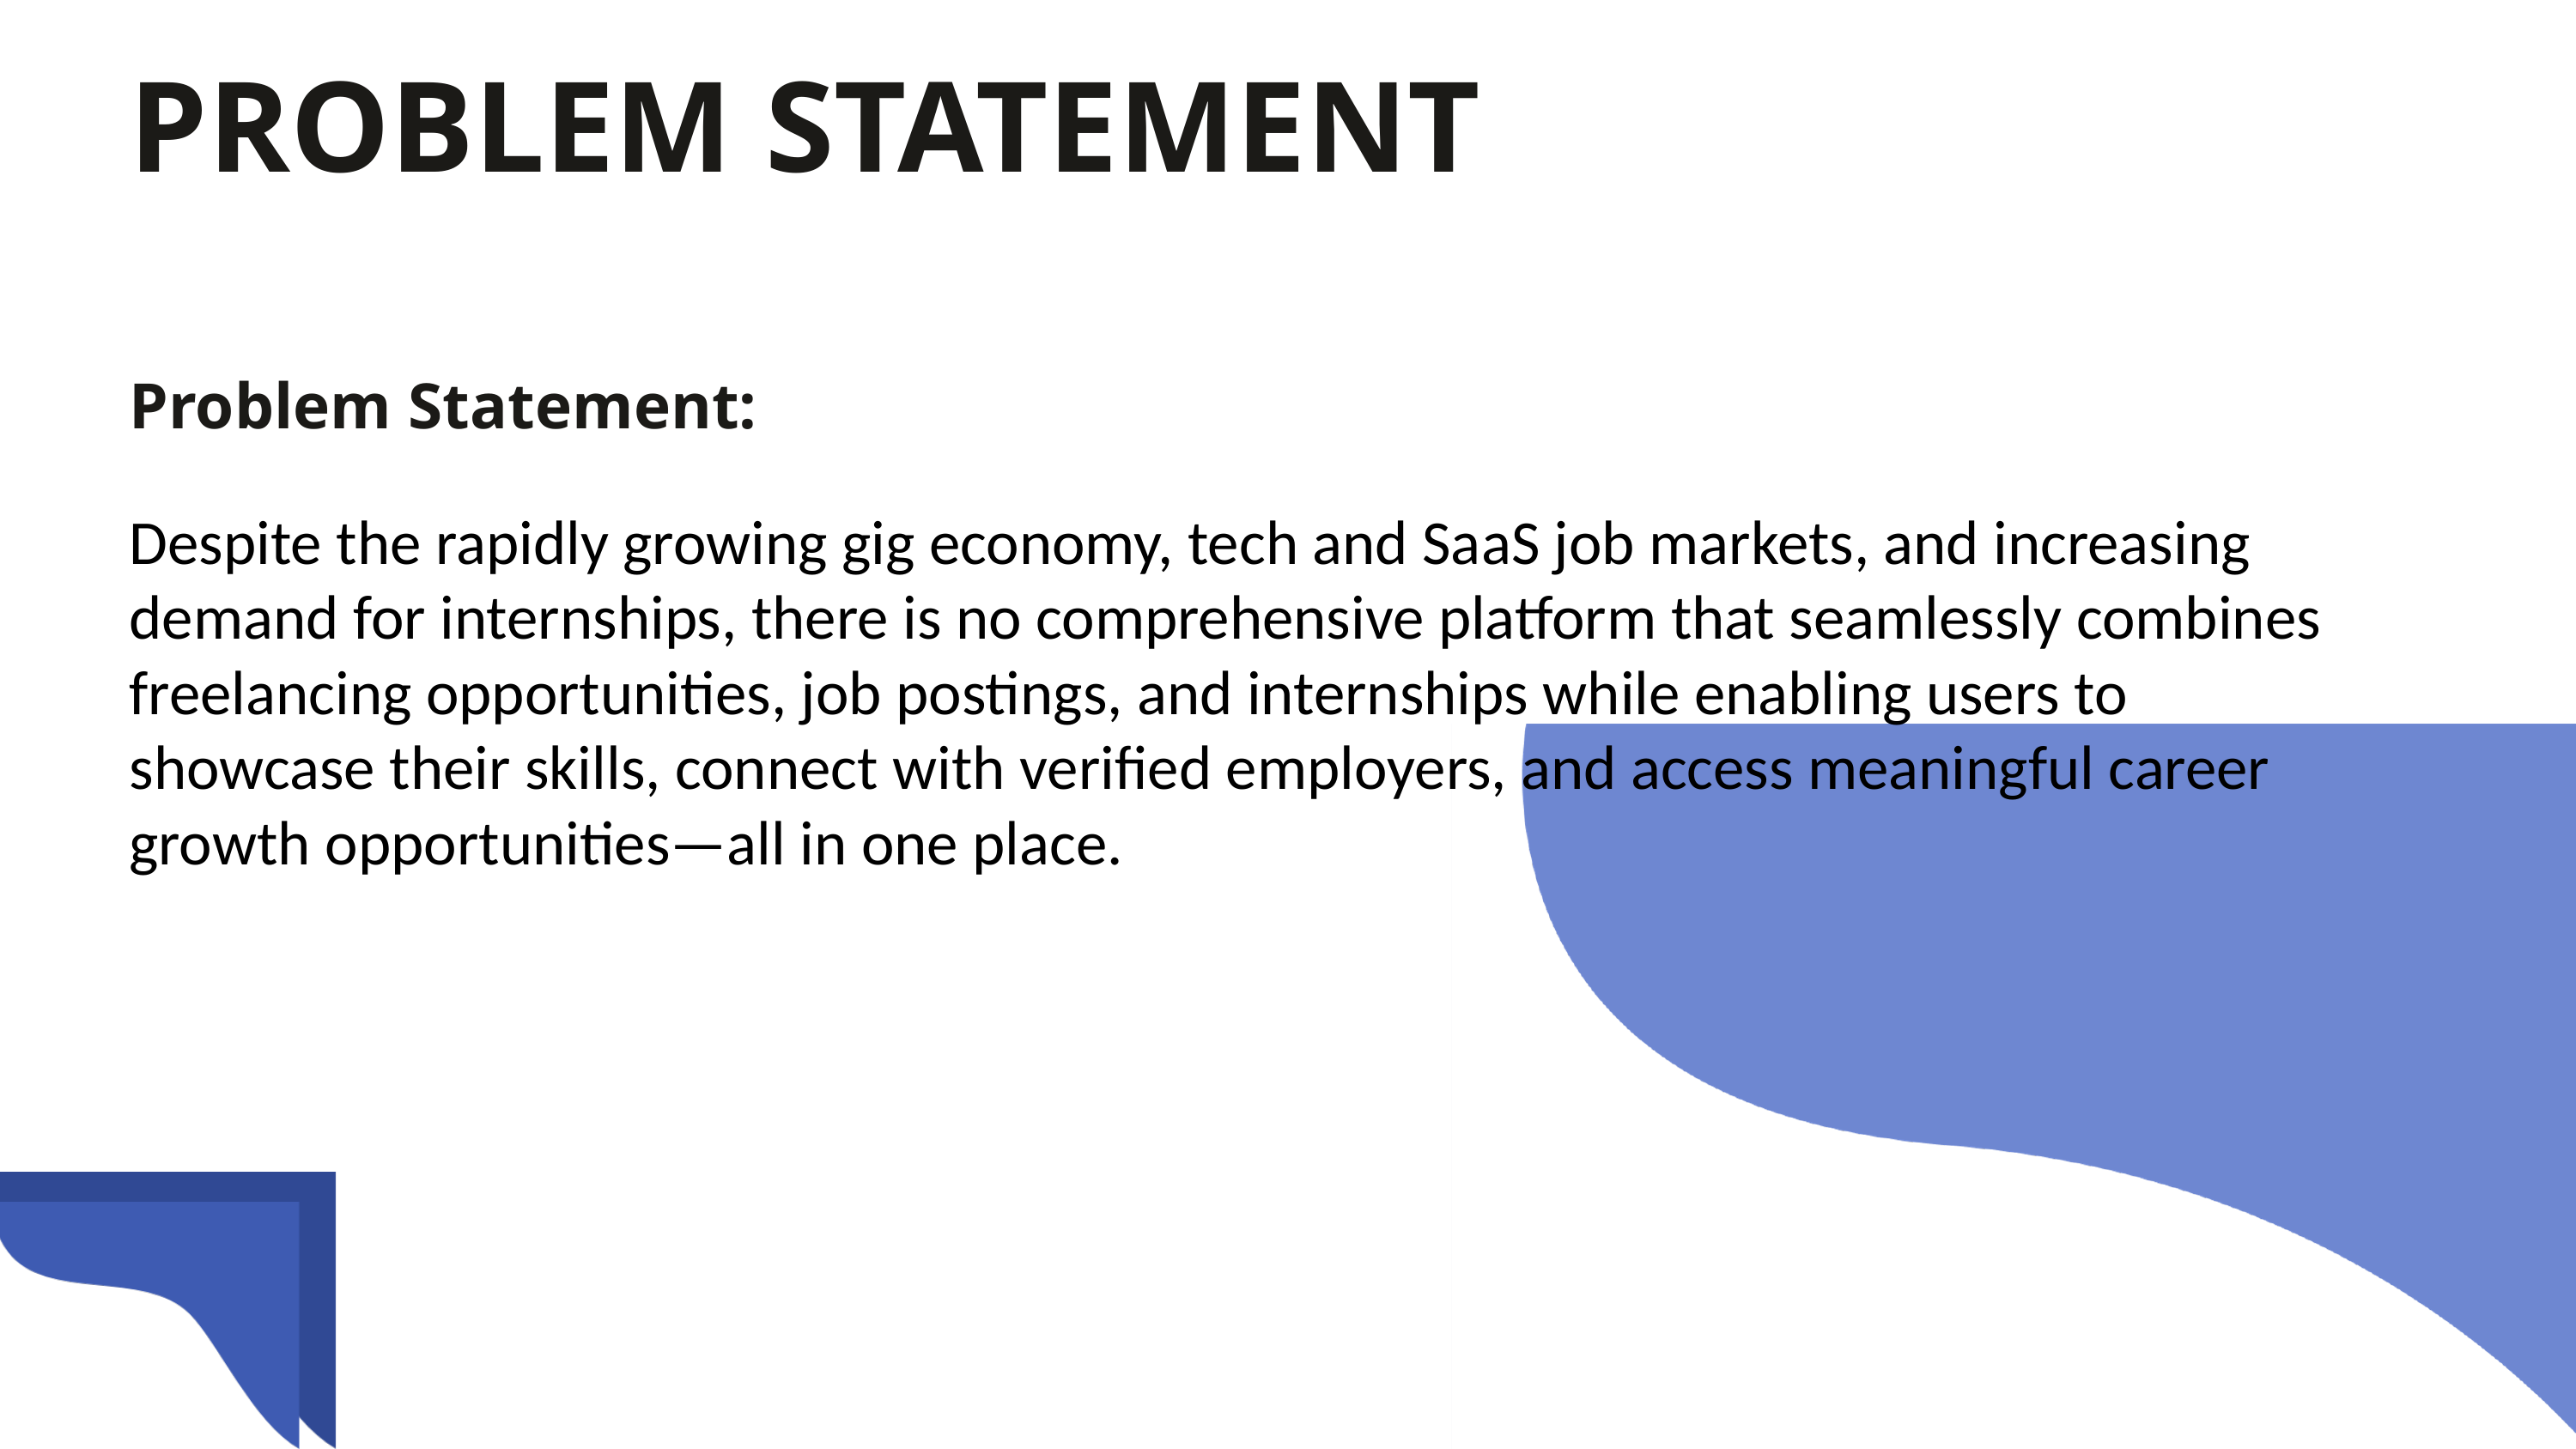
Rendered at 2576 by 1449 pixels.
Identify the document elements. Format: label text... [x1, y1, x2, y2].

text_box [0, 1172, 337, 1449]
text_box PROBLEM STATEMENT [129, 77, 1979, 197]
text_box [0, 1202, 300, 1449]
text_box [1451, 724, 2576, 1449]
text_box Problem Statement: Despite the rapidly growing gig economy, tech and SaaS job markets, and increasing demand for internships, there is no comprehensive platform that seamlessly combines freelancing opportunities, job postings, and internships while enabling users to showcase their skills, connect with verified employers, and access meaningful career growth opportunities—all in one place. [129, 381, 2368, 1058]
